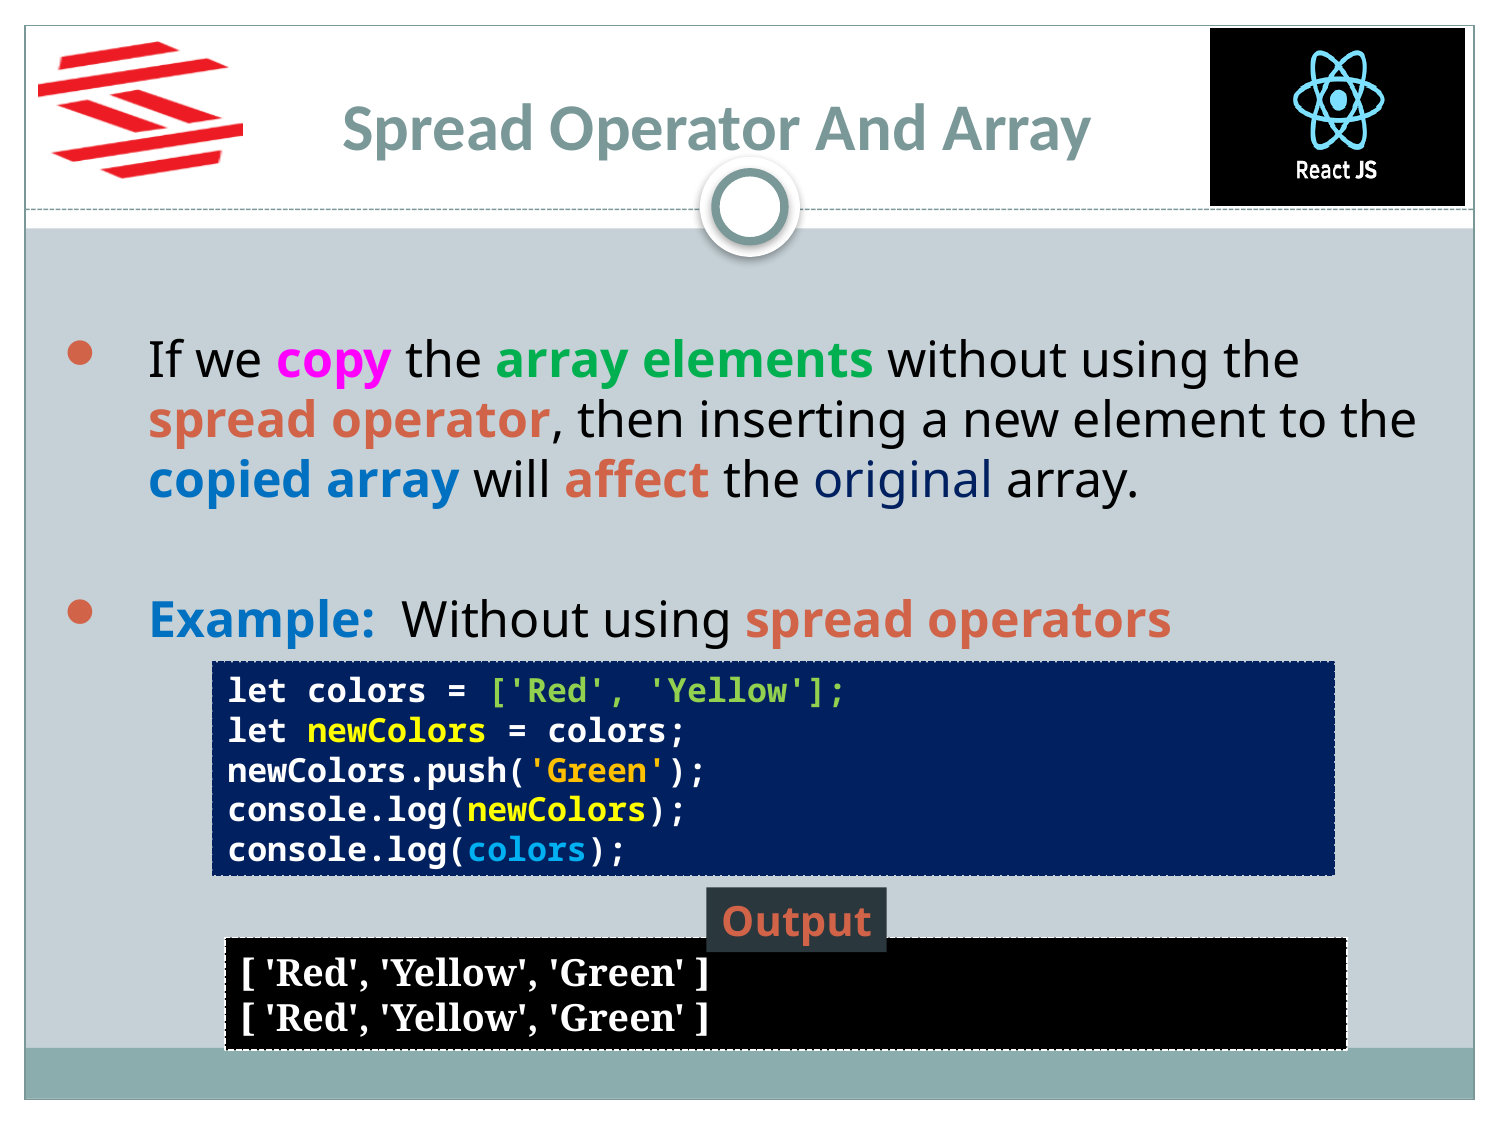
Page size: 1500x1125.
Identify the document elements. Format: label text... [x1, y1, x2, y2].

text_box Output [706, 887, 887, 953]
text_box let colors = ['Red', 'Yellow']; let newColors = colors; newColors.push('Green'); console.log(newColors); console.log(colors); [212, 661, 1335, 876]
title Spread Operator And Array [248, 46, 1203, 172]
text_box [ 'Red', 'Yellow', 'Green' ] [ 'Red', 'Yellow', 'Green' ] [224, 937, 1348, 1051]
picture [37, 40, 243, 185]
list If we copy the array elements without using the spread operator, then inserting a new element to the copied array will affect the original array. Example: Without using spread operators [49, 250, 1445, 1047]
picture [1210, 28, 1466, 206]
title Spread Operator And Array [17, 46, 31, 172]
